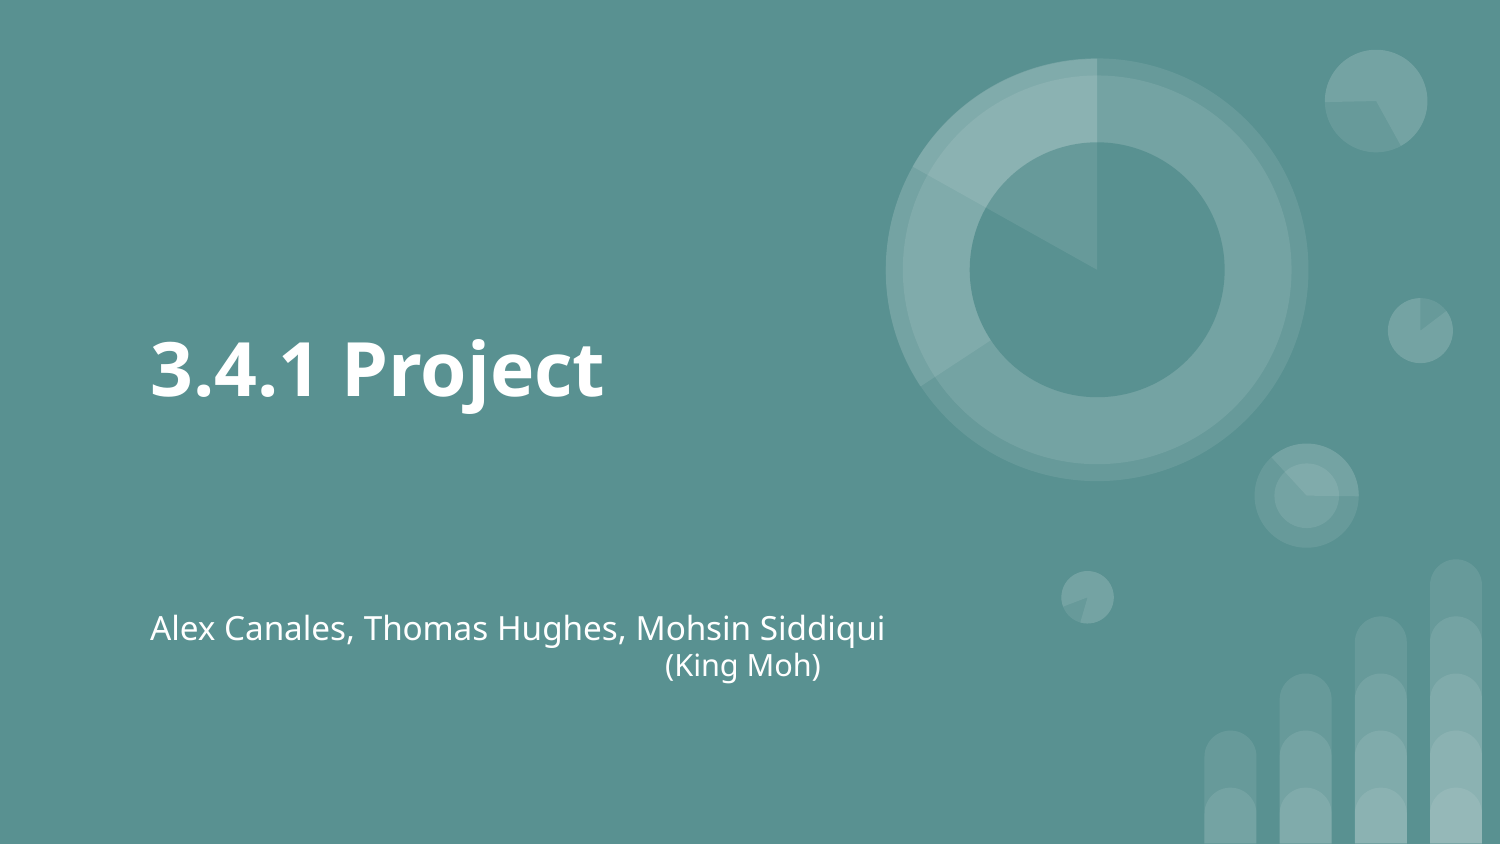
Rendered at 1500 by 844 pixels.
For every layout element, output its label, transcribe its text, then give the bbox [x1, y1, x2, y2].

subtitle Alex Canales, Thomas Hughes, Mohsin Siddiqui [135, 589, 944, 704]
subtitle (King Moh) [650, 628, 845, 701]
title 3.4.1 Project [135, 264, 834, 572]
